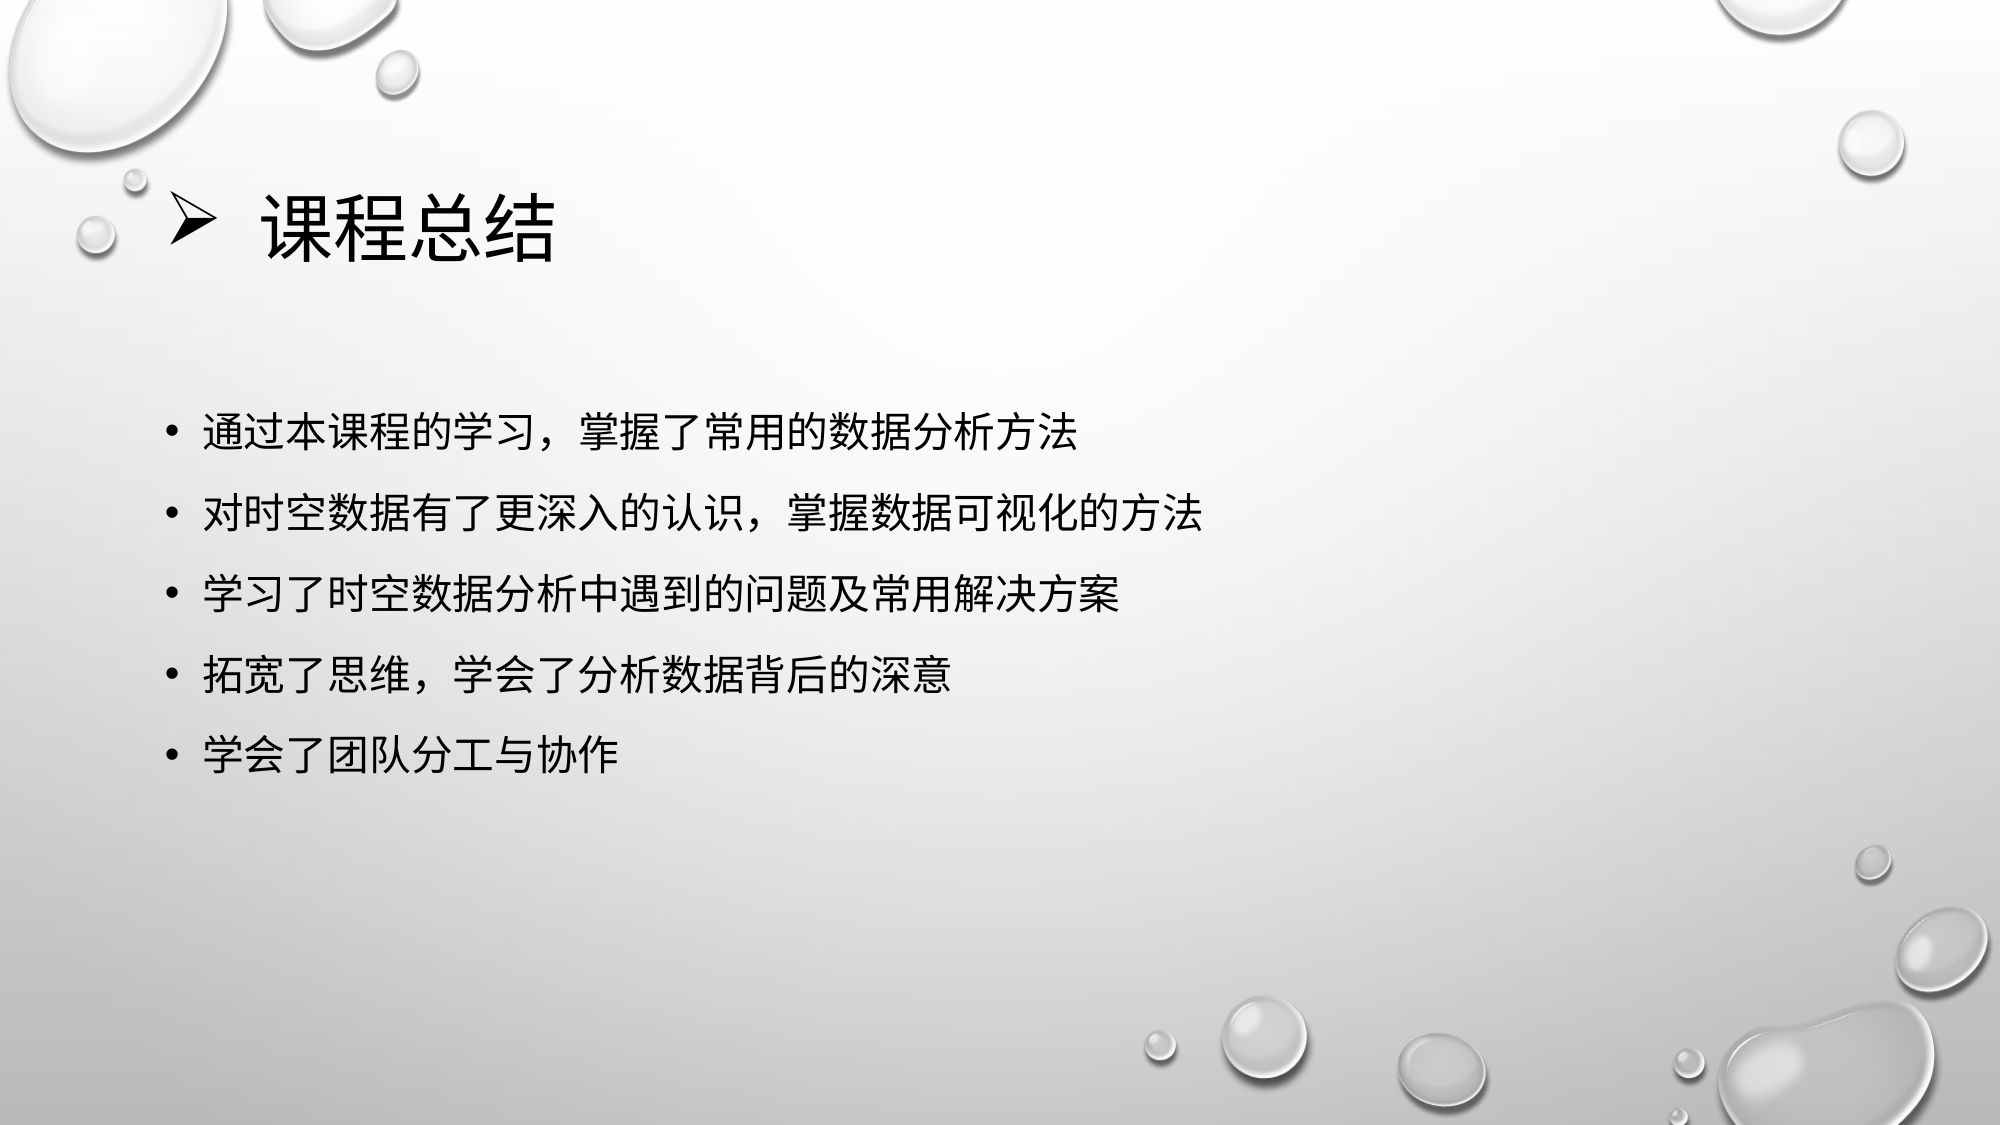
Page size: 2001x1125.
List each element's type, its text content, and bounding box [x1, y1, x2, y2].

title 课程总结 [149, 101, 1851, 364]
list 通过本课程的学习，掌握了常用的数据分析方法 对时空数据有了更深入的认识，掌握数据可视化的方法 学习了时空数据分析中遇到的问题及常用解决方案 拓宽了思维，学会了分析数据背后的深意 学会了团队分工与协作 [149, 388, 1850, 950]
picture [0, 0, 2000, 1125]
